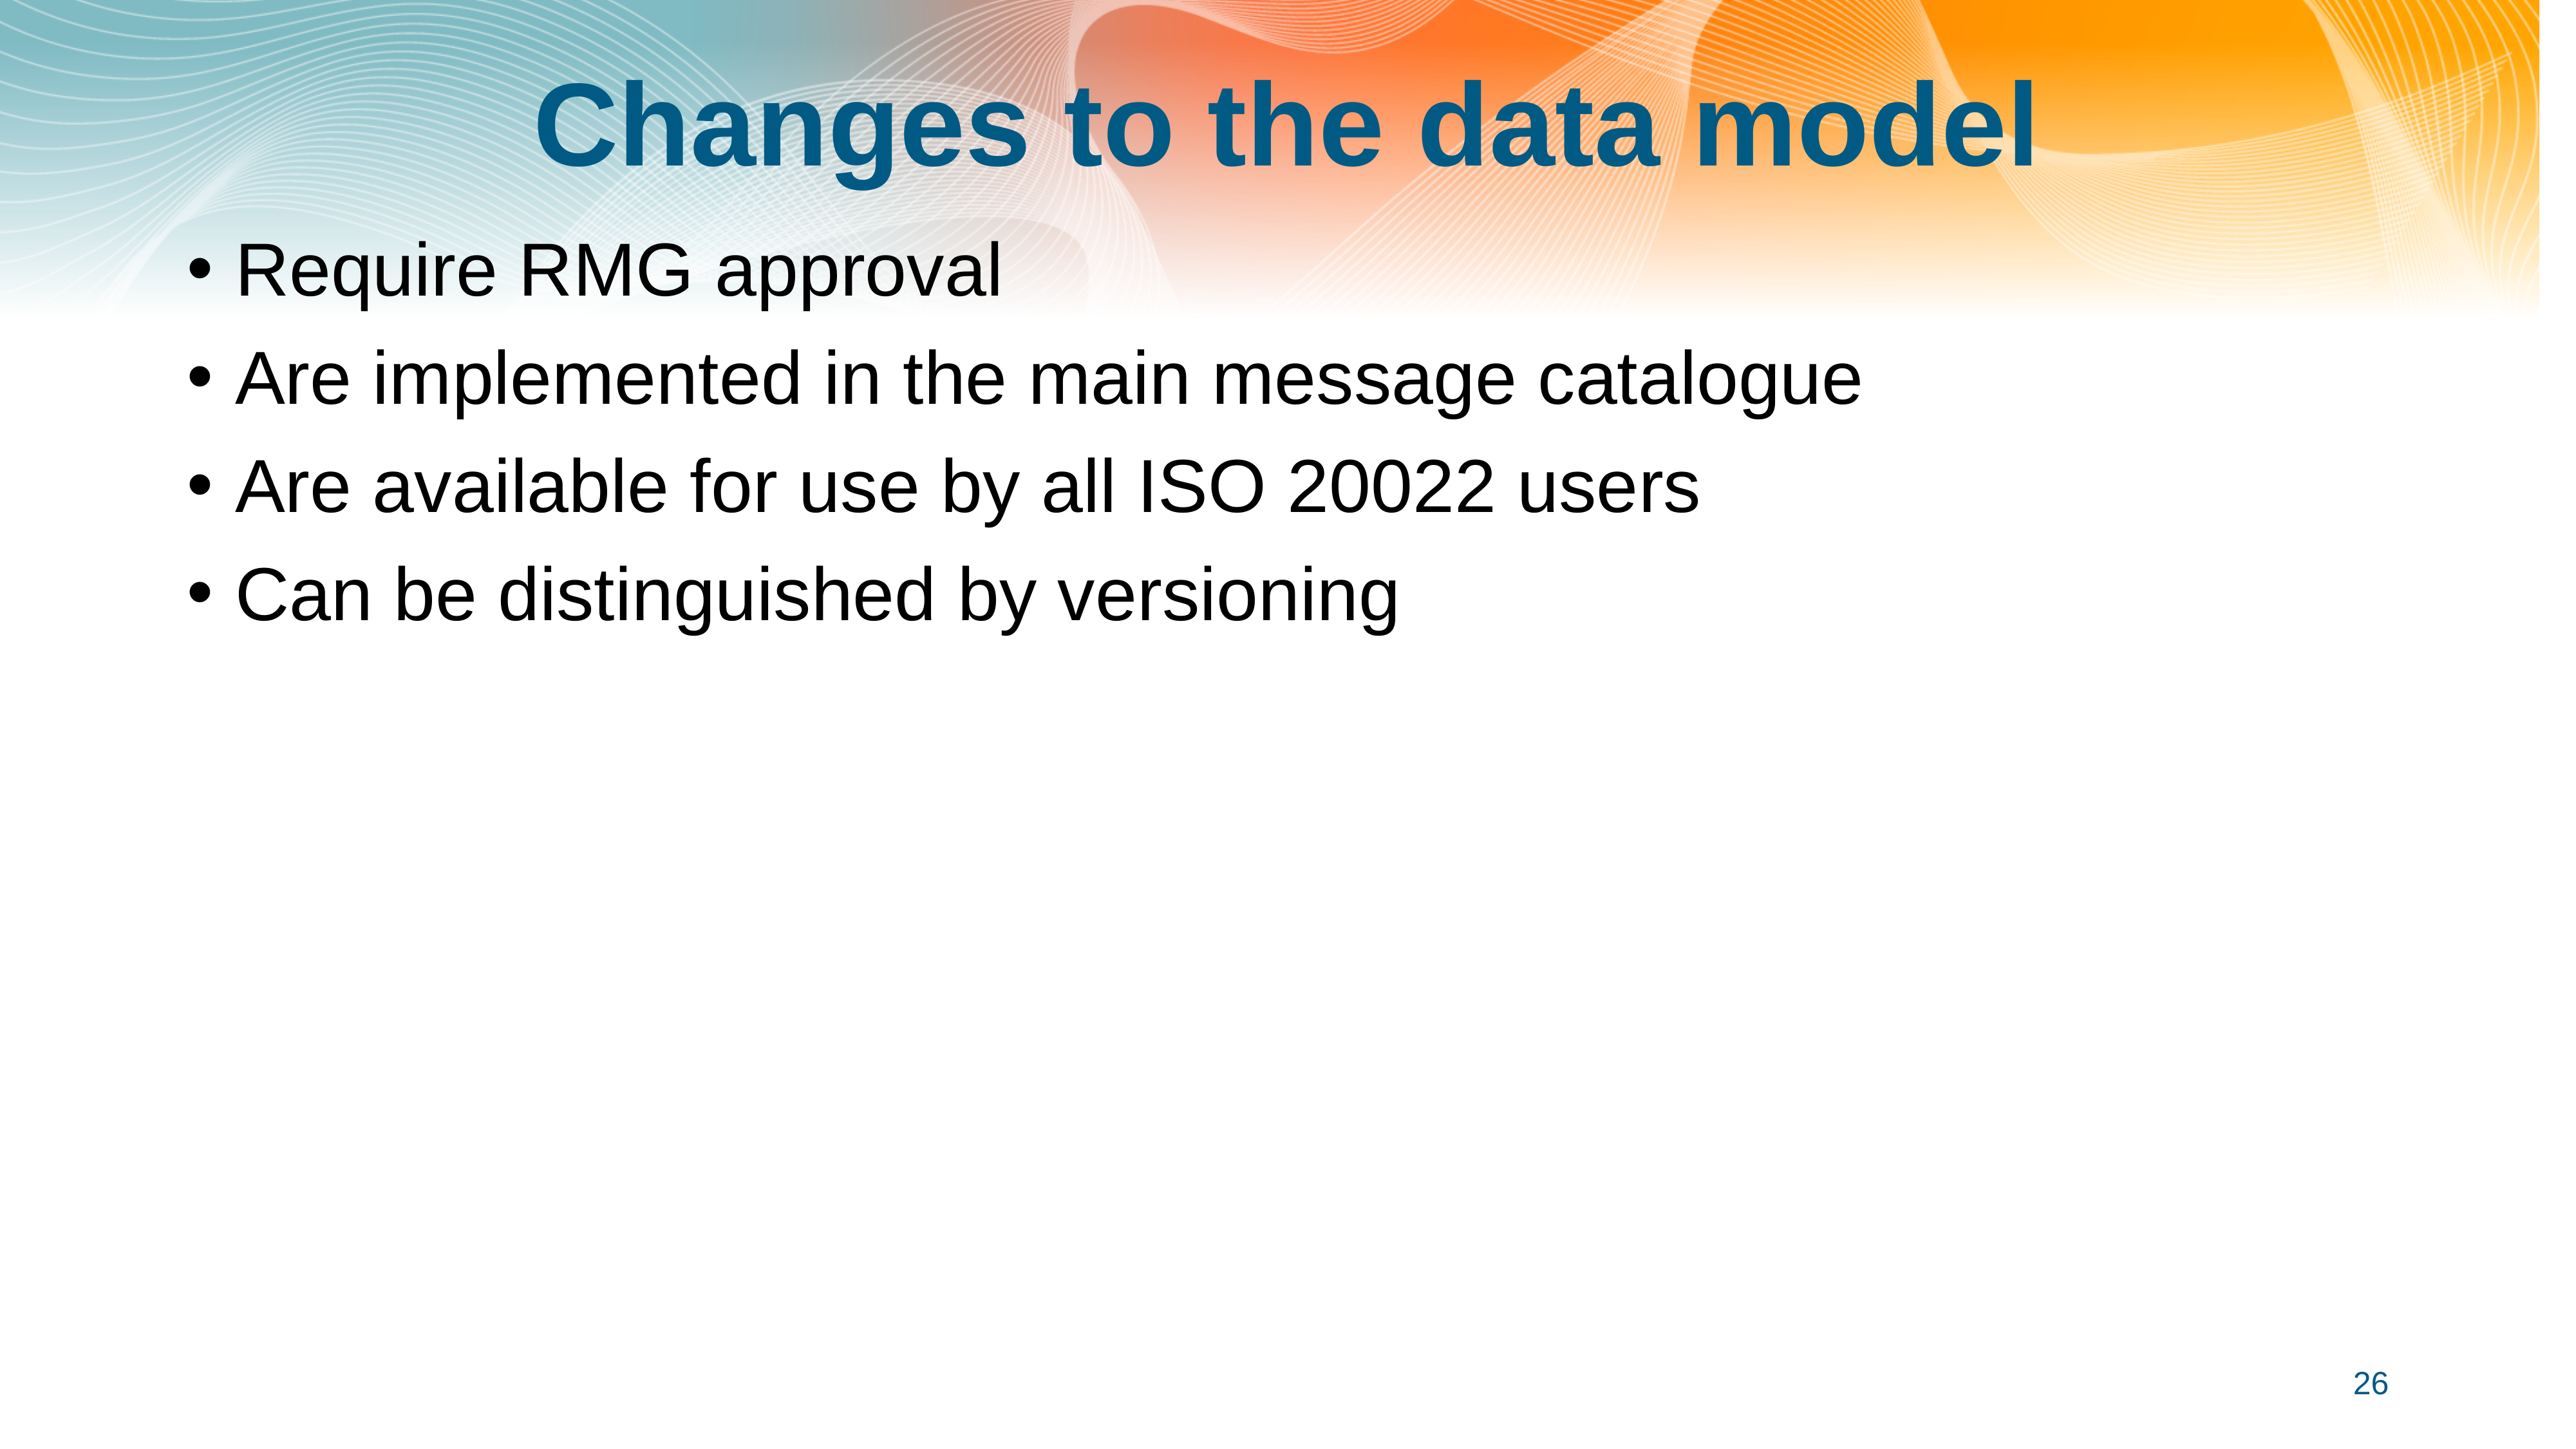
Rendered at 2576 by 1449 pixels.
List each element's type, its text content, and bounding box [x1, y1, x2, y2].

slide_number 26 [1819, 1343, 2399, 1421]
list Require RMG approval Are implemented in the main message catalogue Are available for use by all ISO 20022 users Can be distinguished by versioning [177, 226, 2399, 1305]
picture [0, 0, 2540, 1417]
title Changes to the data model [60, 48, 2516, 207]
